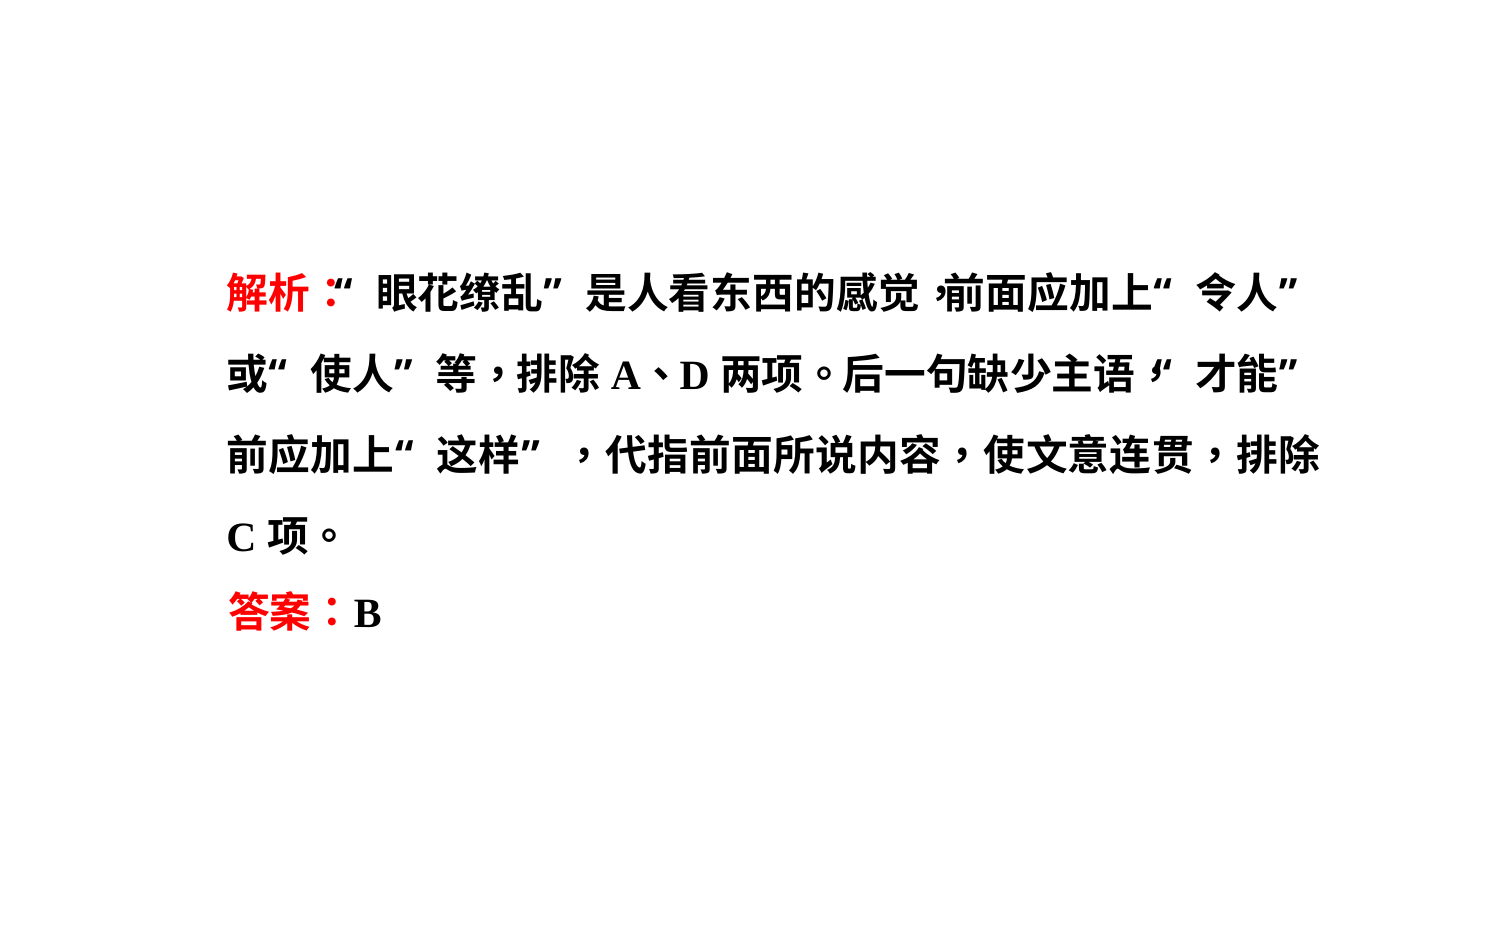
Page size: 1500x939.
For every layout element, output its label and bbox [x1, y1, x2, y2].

text_box [179, 266, 1321, 673]
text_box [181, 585, 1323, 667]
